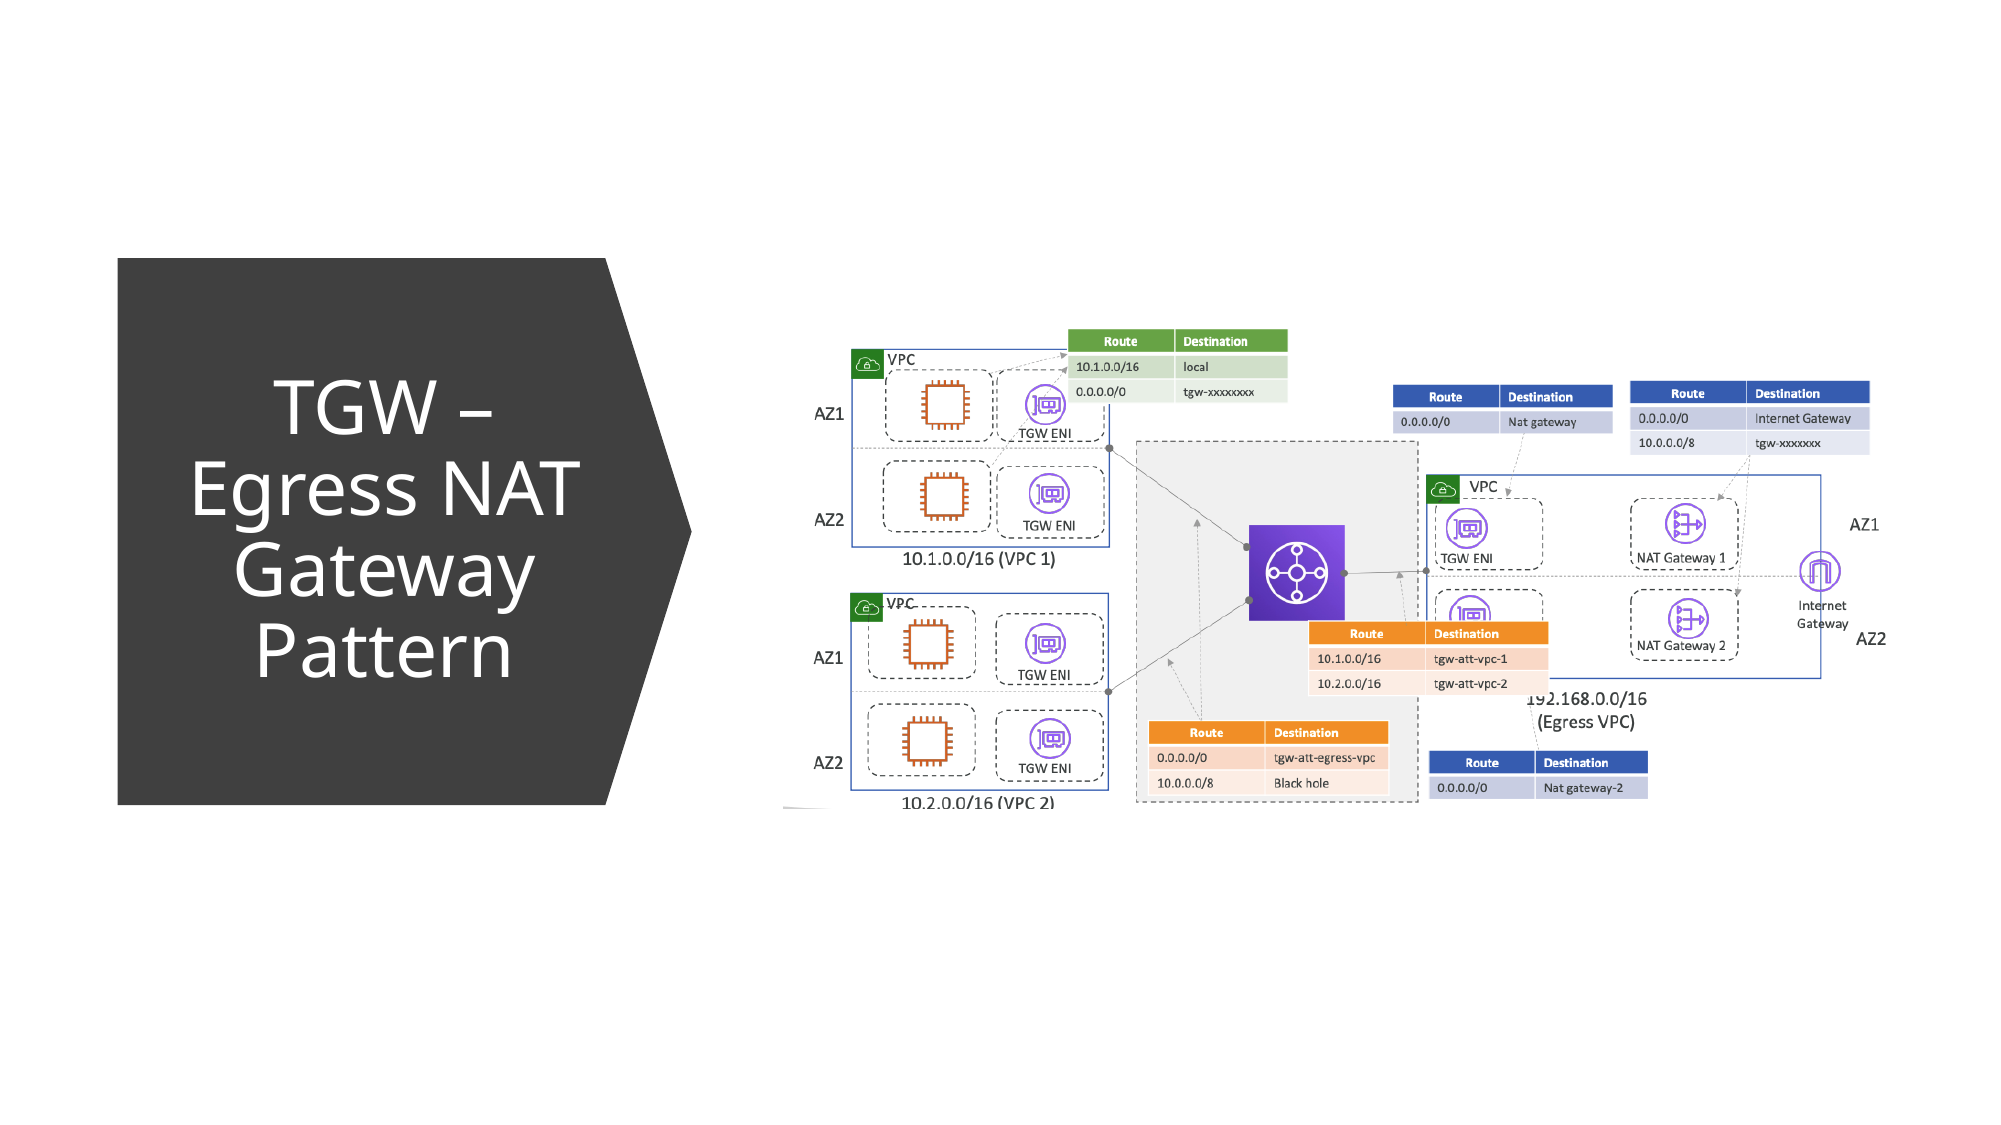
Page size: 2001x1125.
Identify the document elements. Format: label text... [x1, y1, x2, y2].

title TGW – Egress NAT Gateway Pattern [168, 322, 601, 741]
text_box [116, 257, 693, 807]
picture [783, 316, 1896, 809]
